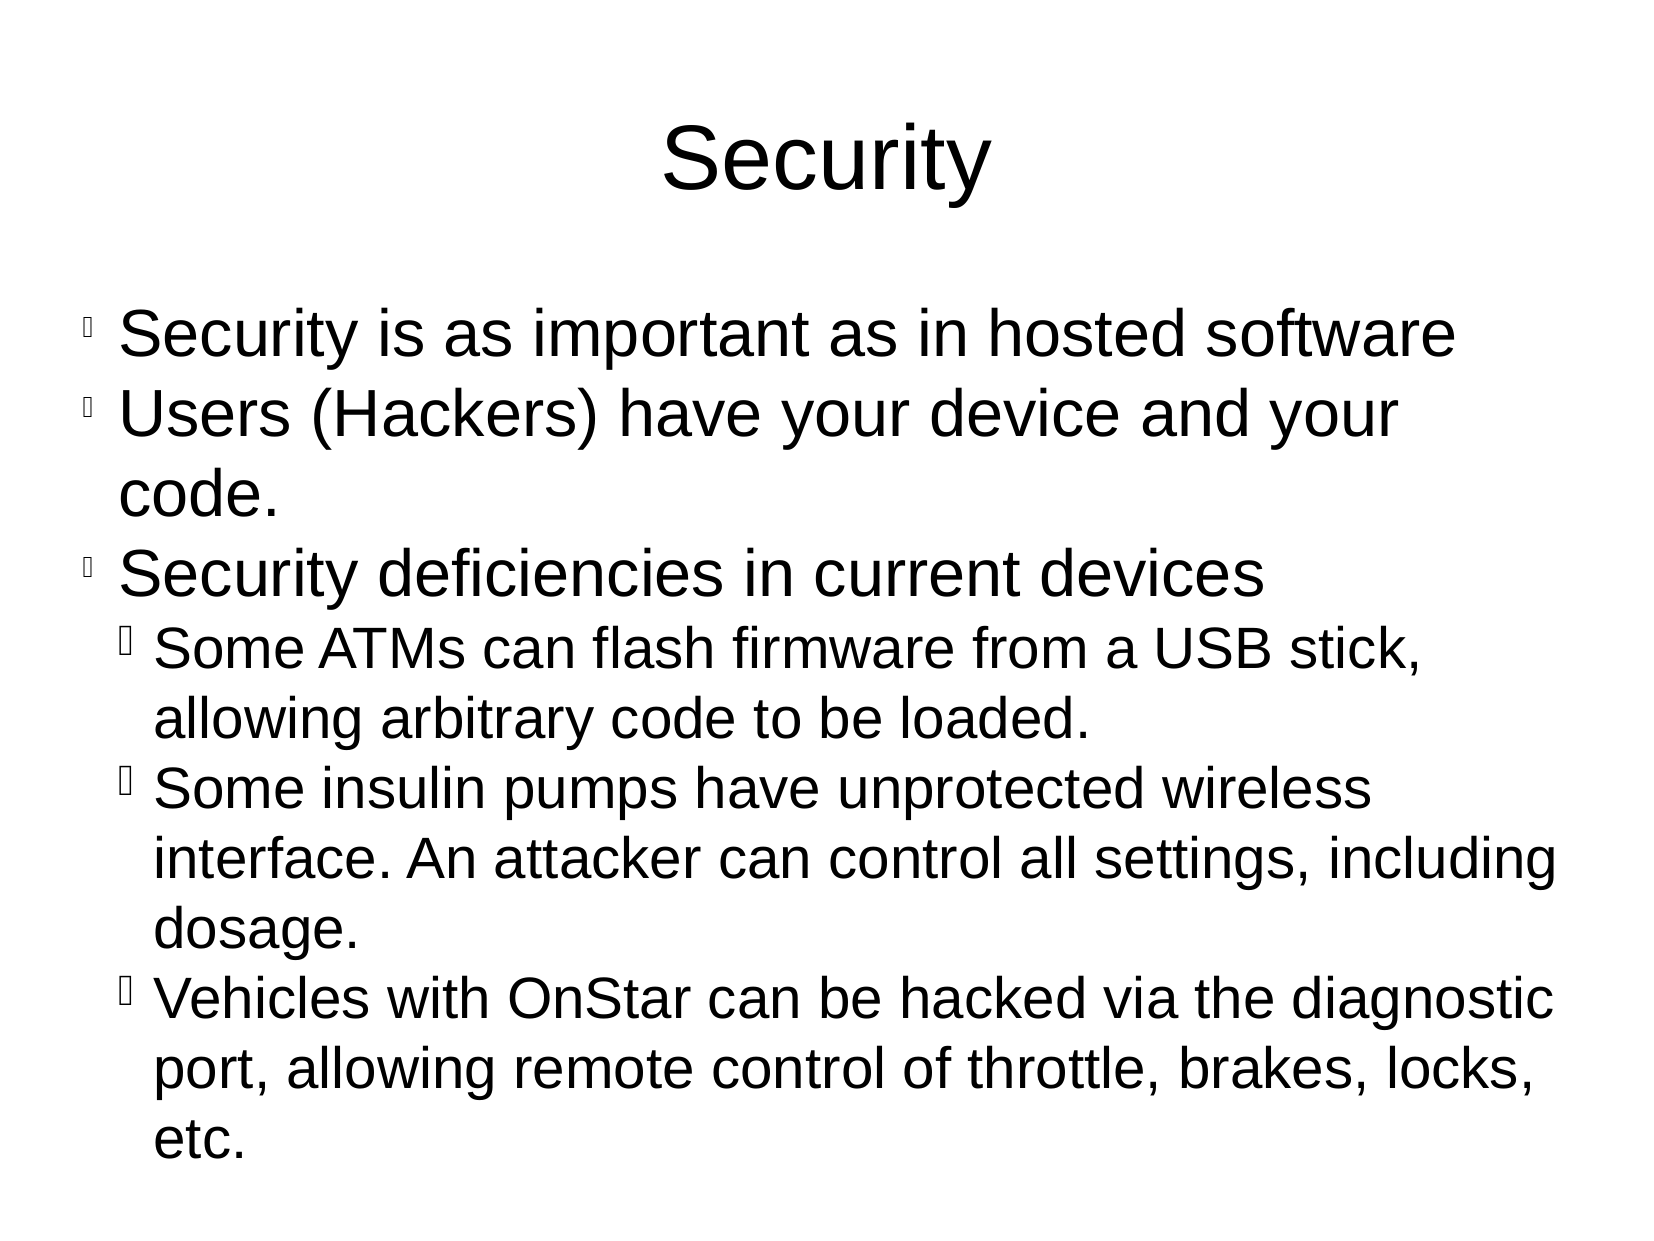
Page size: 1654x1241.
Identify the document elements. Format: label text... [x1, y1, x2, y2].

text_box Security [82, 49, 1571, 257]
text_box Security is as important as in hosted software Users (Hackers) have your device and your code. Security deficiencies in current devices Some ATMs can flash firmware from a USB stick, allowing arbitrary code to be loaded. Some insulin pumps have unprotected wireless interface. An attacker can control all settings, including dosage. Vehicles with OnStar can be hacked via the diagnostic port, allowing remote control of throttle, brakes, locks, etc. [82, 290, 1571, 1010]
